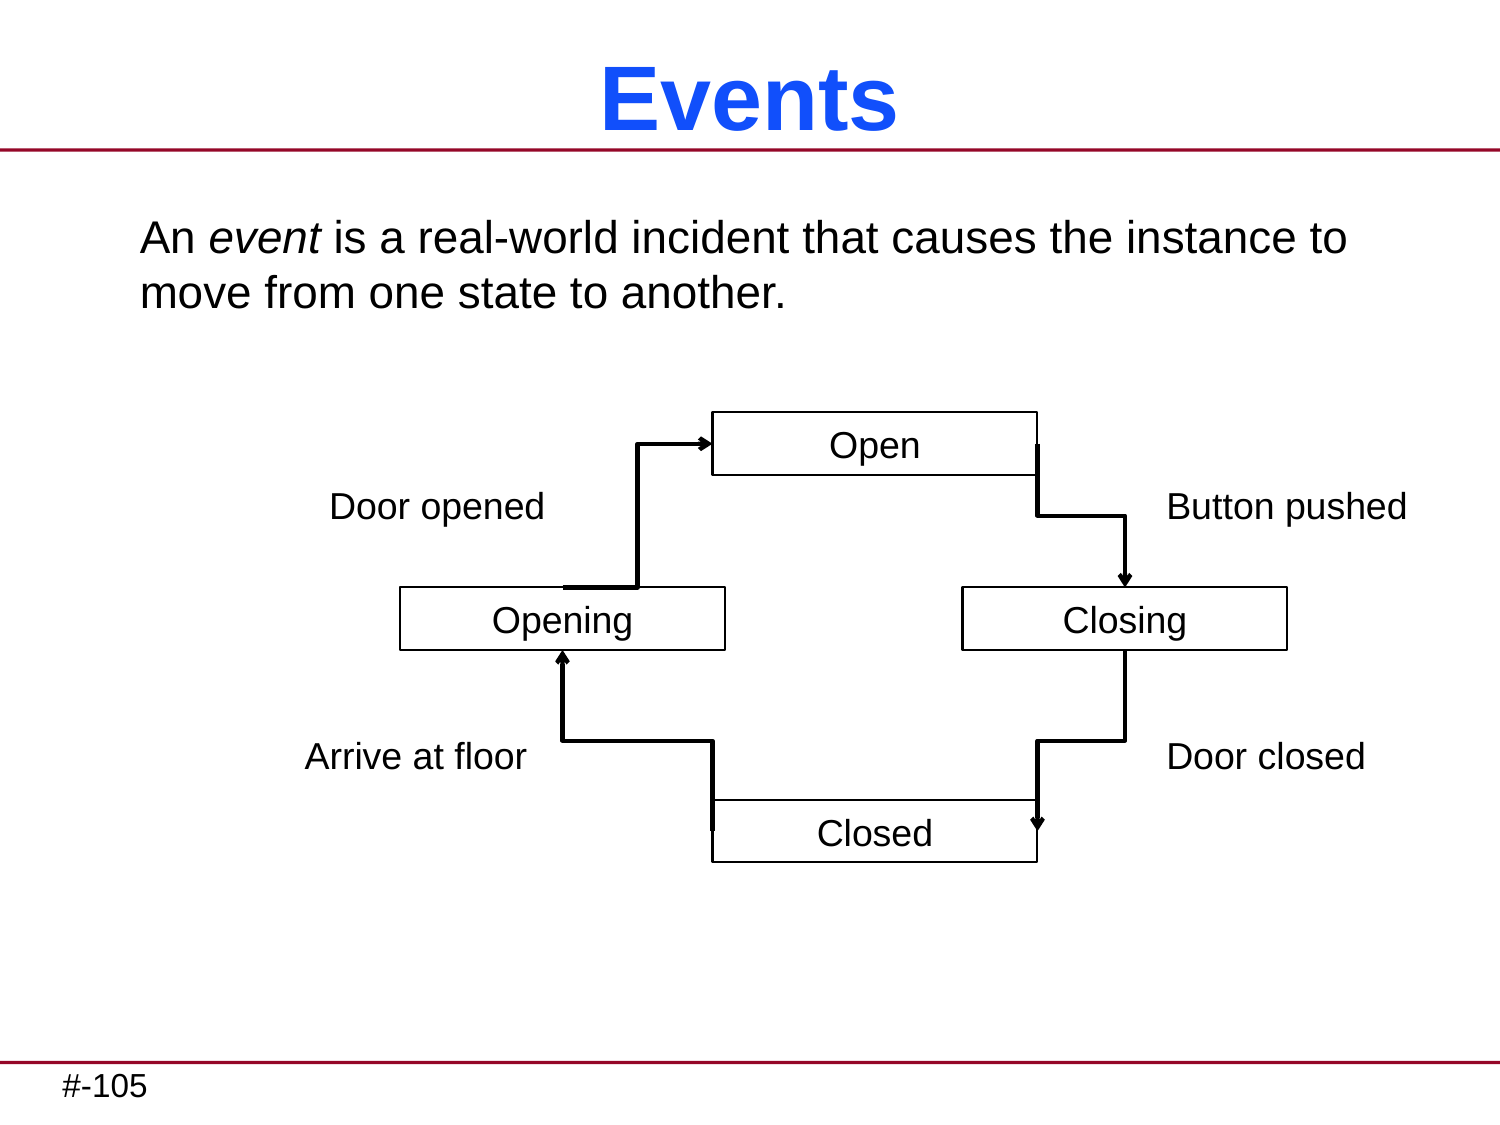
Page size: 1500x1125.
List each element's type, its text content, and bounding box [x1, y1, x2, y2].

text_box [287, 412, 1425, 863]
title Events [24, 36, 1476, 151]
list An event is a real-world incident that causes the instance to move from one state to another. [124, 199, 1451, 1039]
